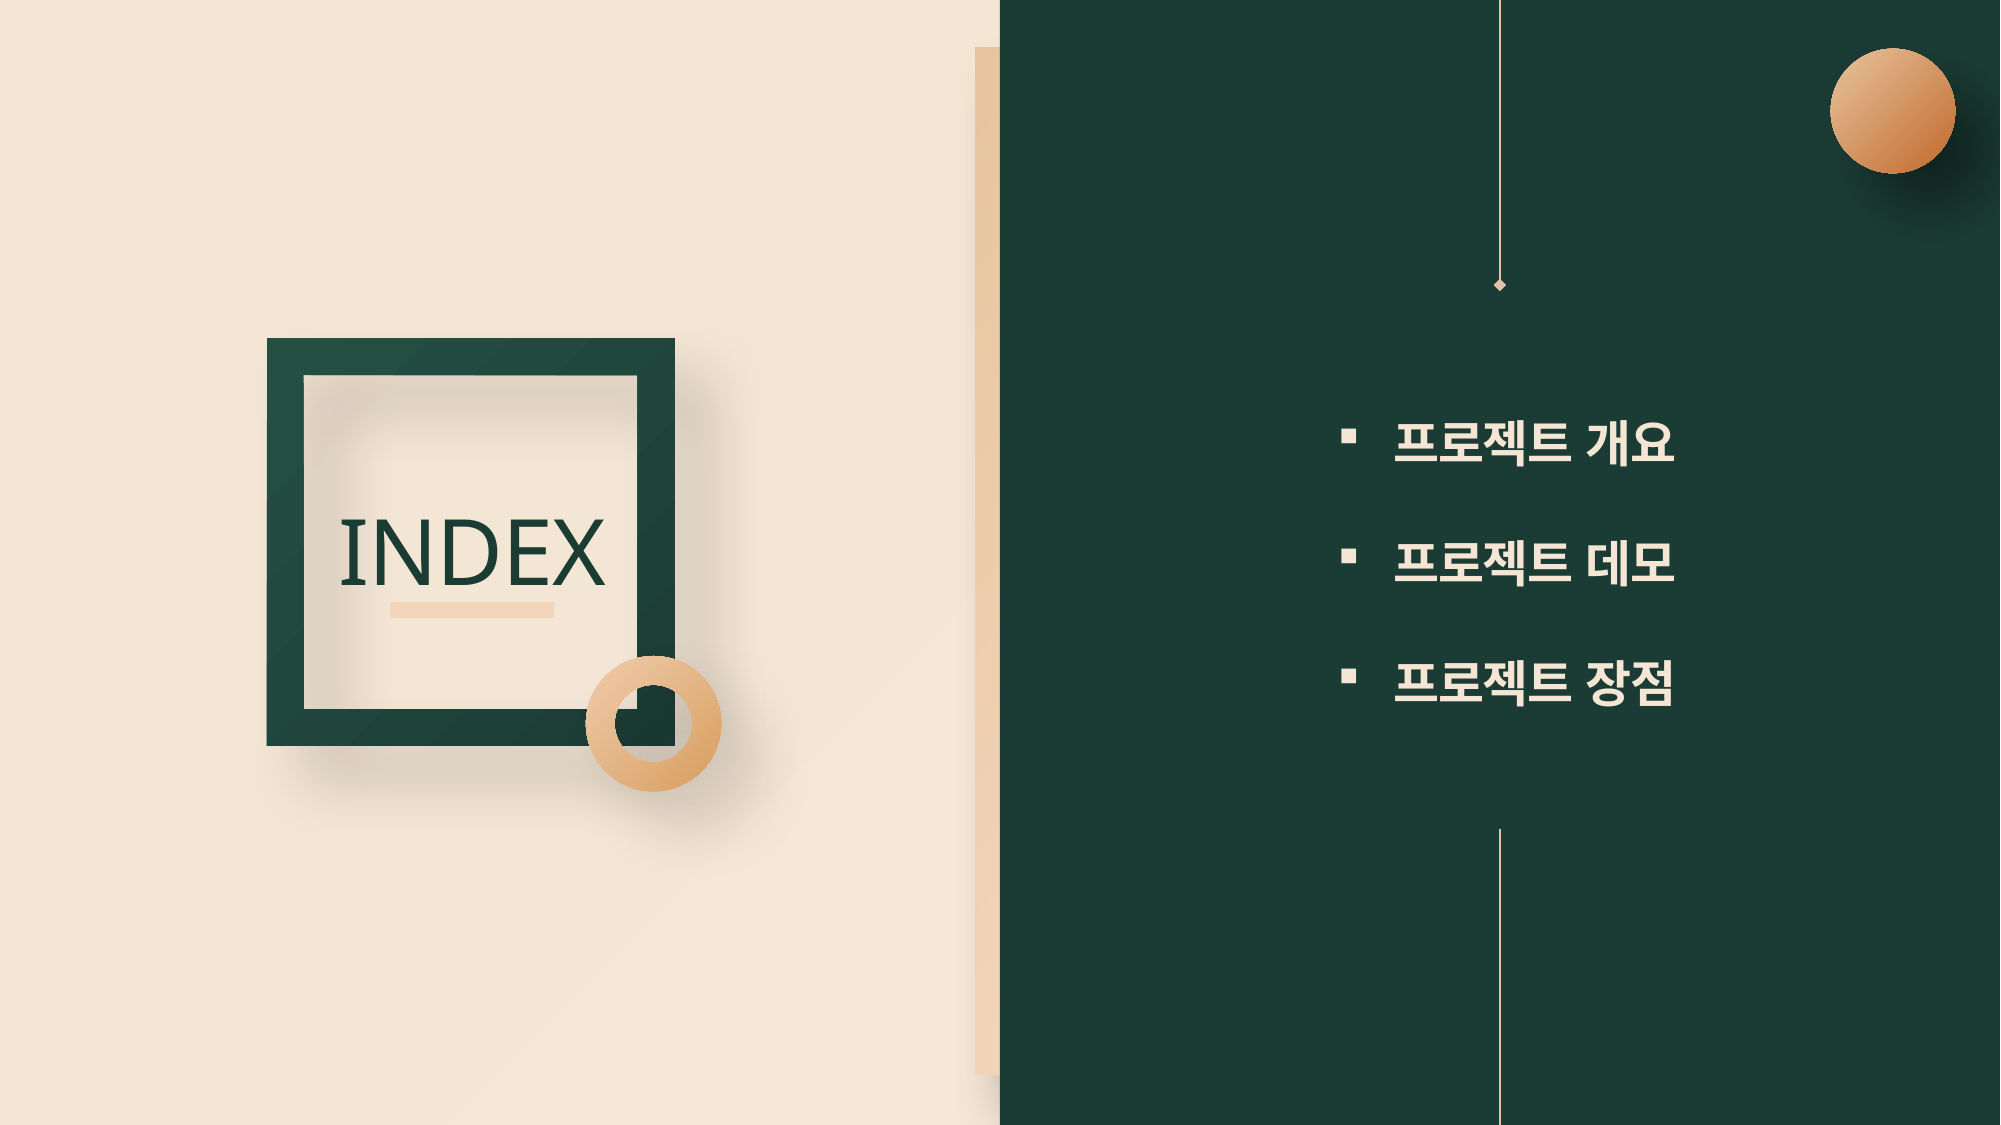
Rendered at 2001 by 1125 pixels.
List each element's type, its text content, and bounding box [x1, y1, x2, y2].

text_box 프로젝트 개요 프로젝트 데모 프로젝트 장점 [1322, 48, 1499, 1077]
text_box [1829, 47, 1957, 175]
text_box 프로젝트 개요 프로젝트 데모 프로젝트 장점 [1500, 48, 1877, 1077]
subtitle INDEX [267, 491, 678, 585]
